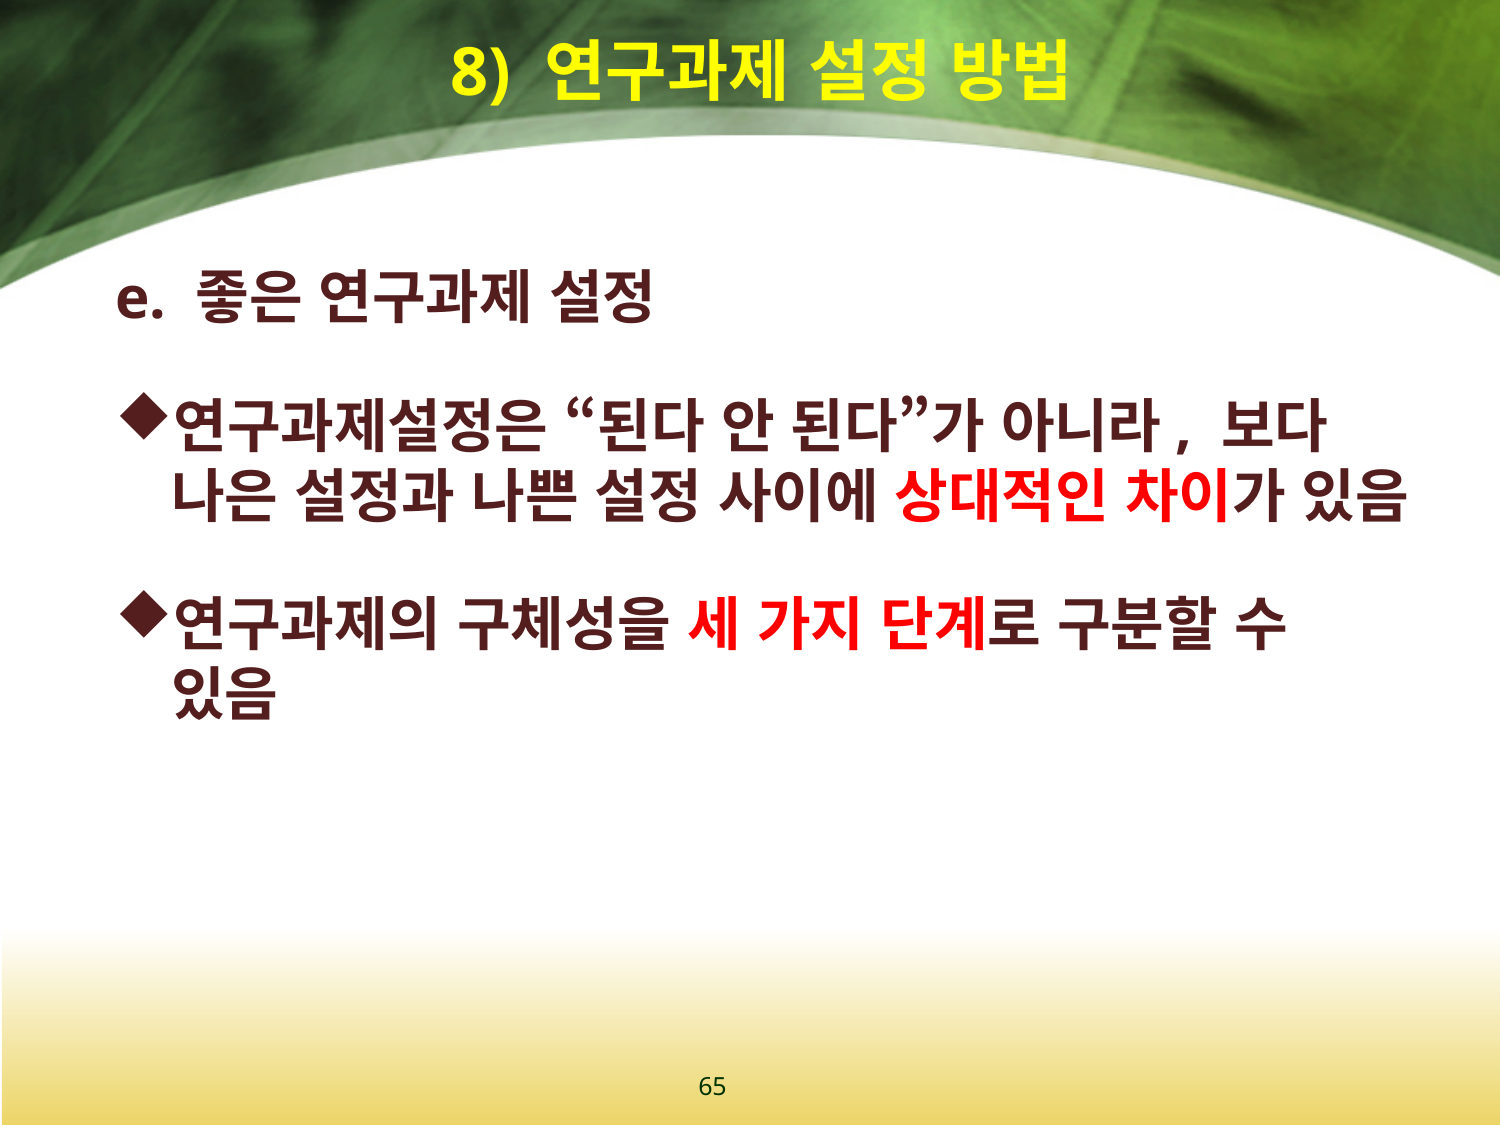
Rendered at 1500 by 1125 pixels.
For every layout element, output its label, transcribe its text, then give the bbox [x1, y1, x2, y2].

picture [0, 0, 1500, 468]
list e. 좋은 연구과제 설정 연구과제설정은 “된다 안 된다”가 아니라, 보다 나은 설정과 나쁜 설정 사이에 상대적인 차이가 있음 연구과제의 구체성을 세 가지 단계로 구분할 수 있음 [100, 252, 1426, 1036]
slide_number 65 [537, 1062, 888, 1113]
title 8) 연구과제 설정 방법 [88, 18, 1436, 120]
